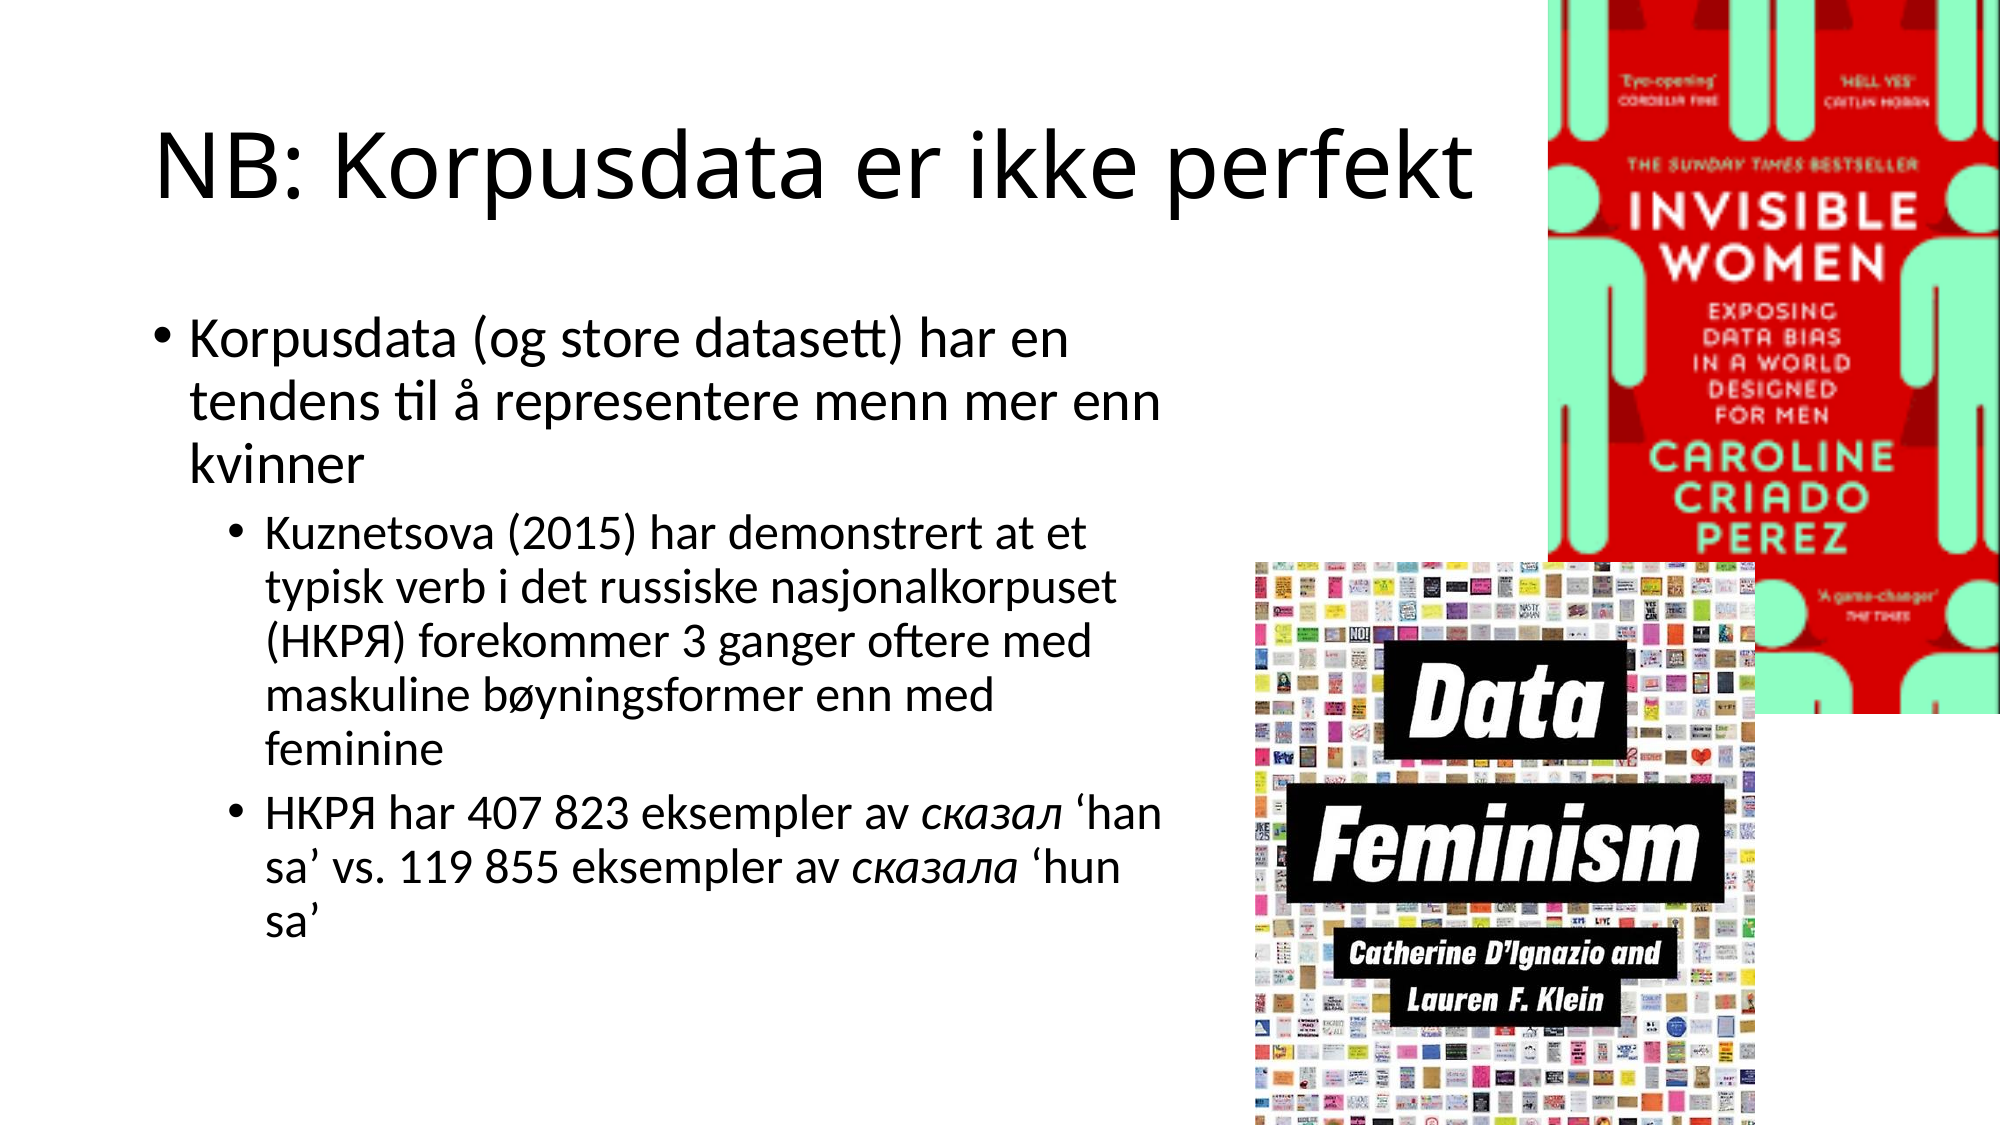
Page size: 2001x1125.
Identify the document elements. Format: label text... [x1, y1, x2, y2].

picture [1255, 0, 2000, 1125]
list Korpusdata (og store datasett) har en tendens til å representere menn mer enn kvinner Kuznetsova (2015) har demonstrert at et typisk verb i det russiske nasjonalkorpuset (НКРЯ) forekommer 3 ganger oftere med maskuline bøyningsformer enn med feminine НКРЯ har 407 823 eksempler av сказал ‘han sa’ vs. 119 855 eksempler av сказалa ‘hun sa’ [137, 299, 1191, 1014]
title NB: Korpusdata er ikke perfekt [137, 59, 1547, 278]
